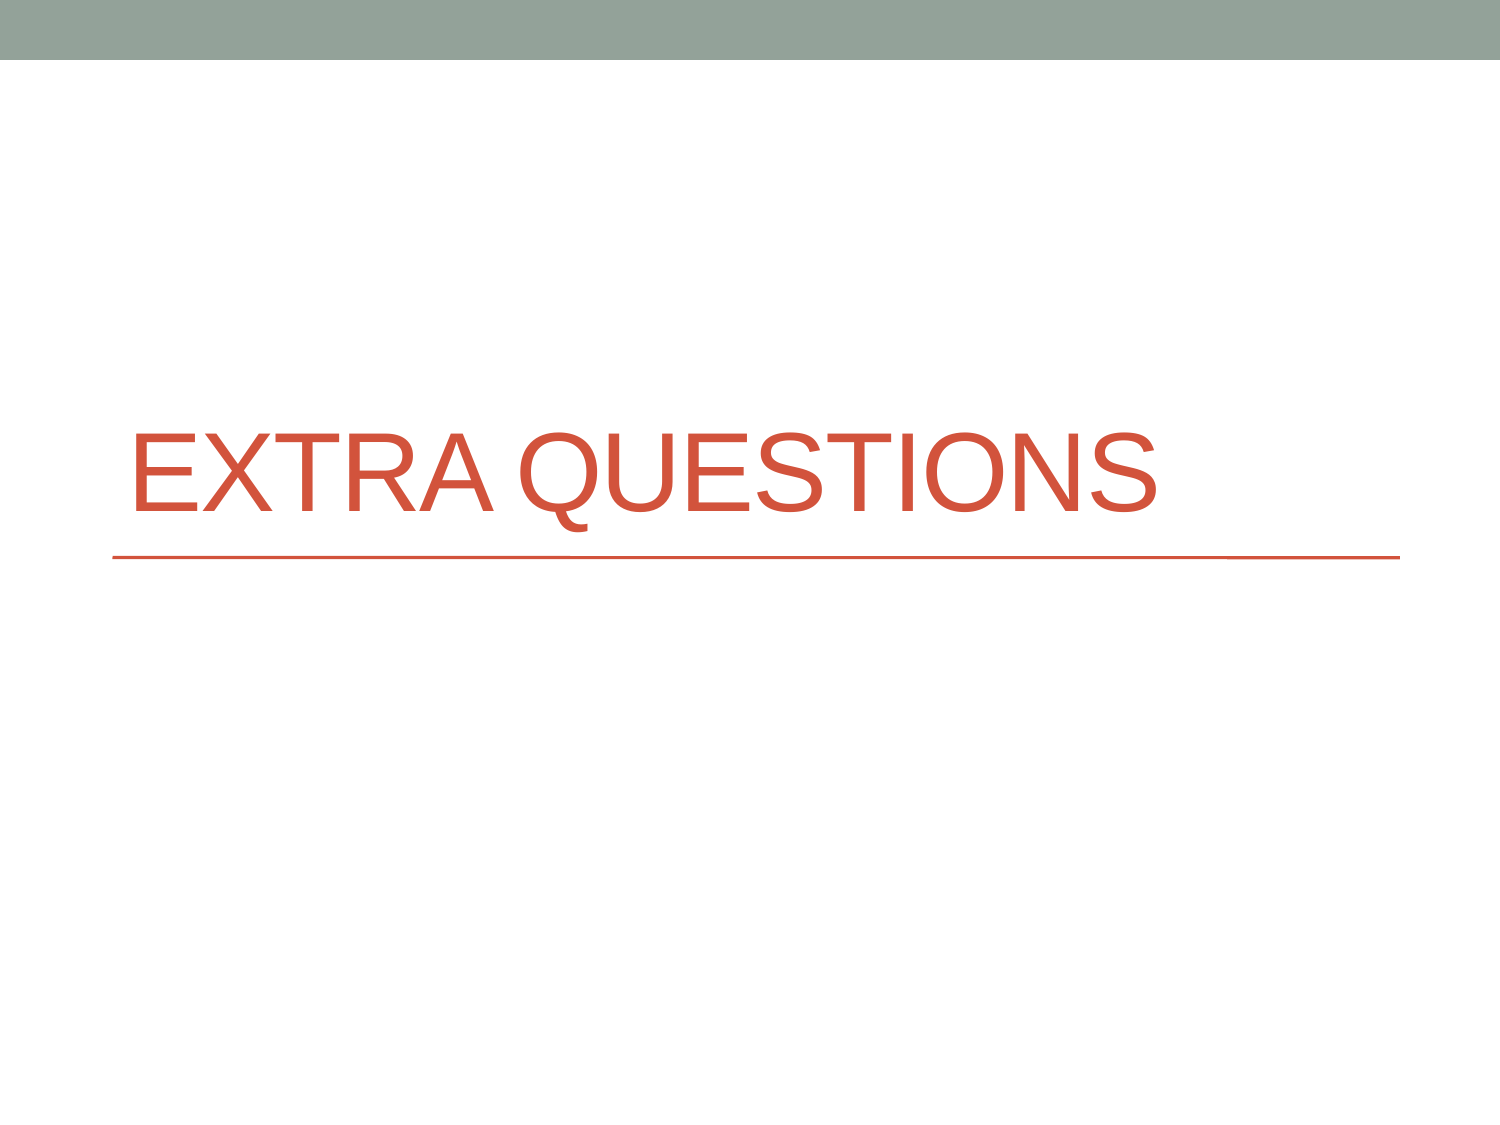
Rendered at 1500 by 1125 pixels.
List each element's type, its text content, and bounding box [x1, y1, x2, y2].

title Extra questions [112, 224, 1400, 542]
